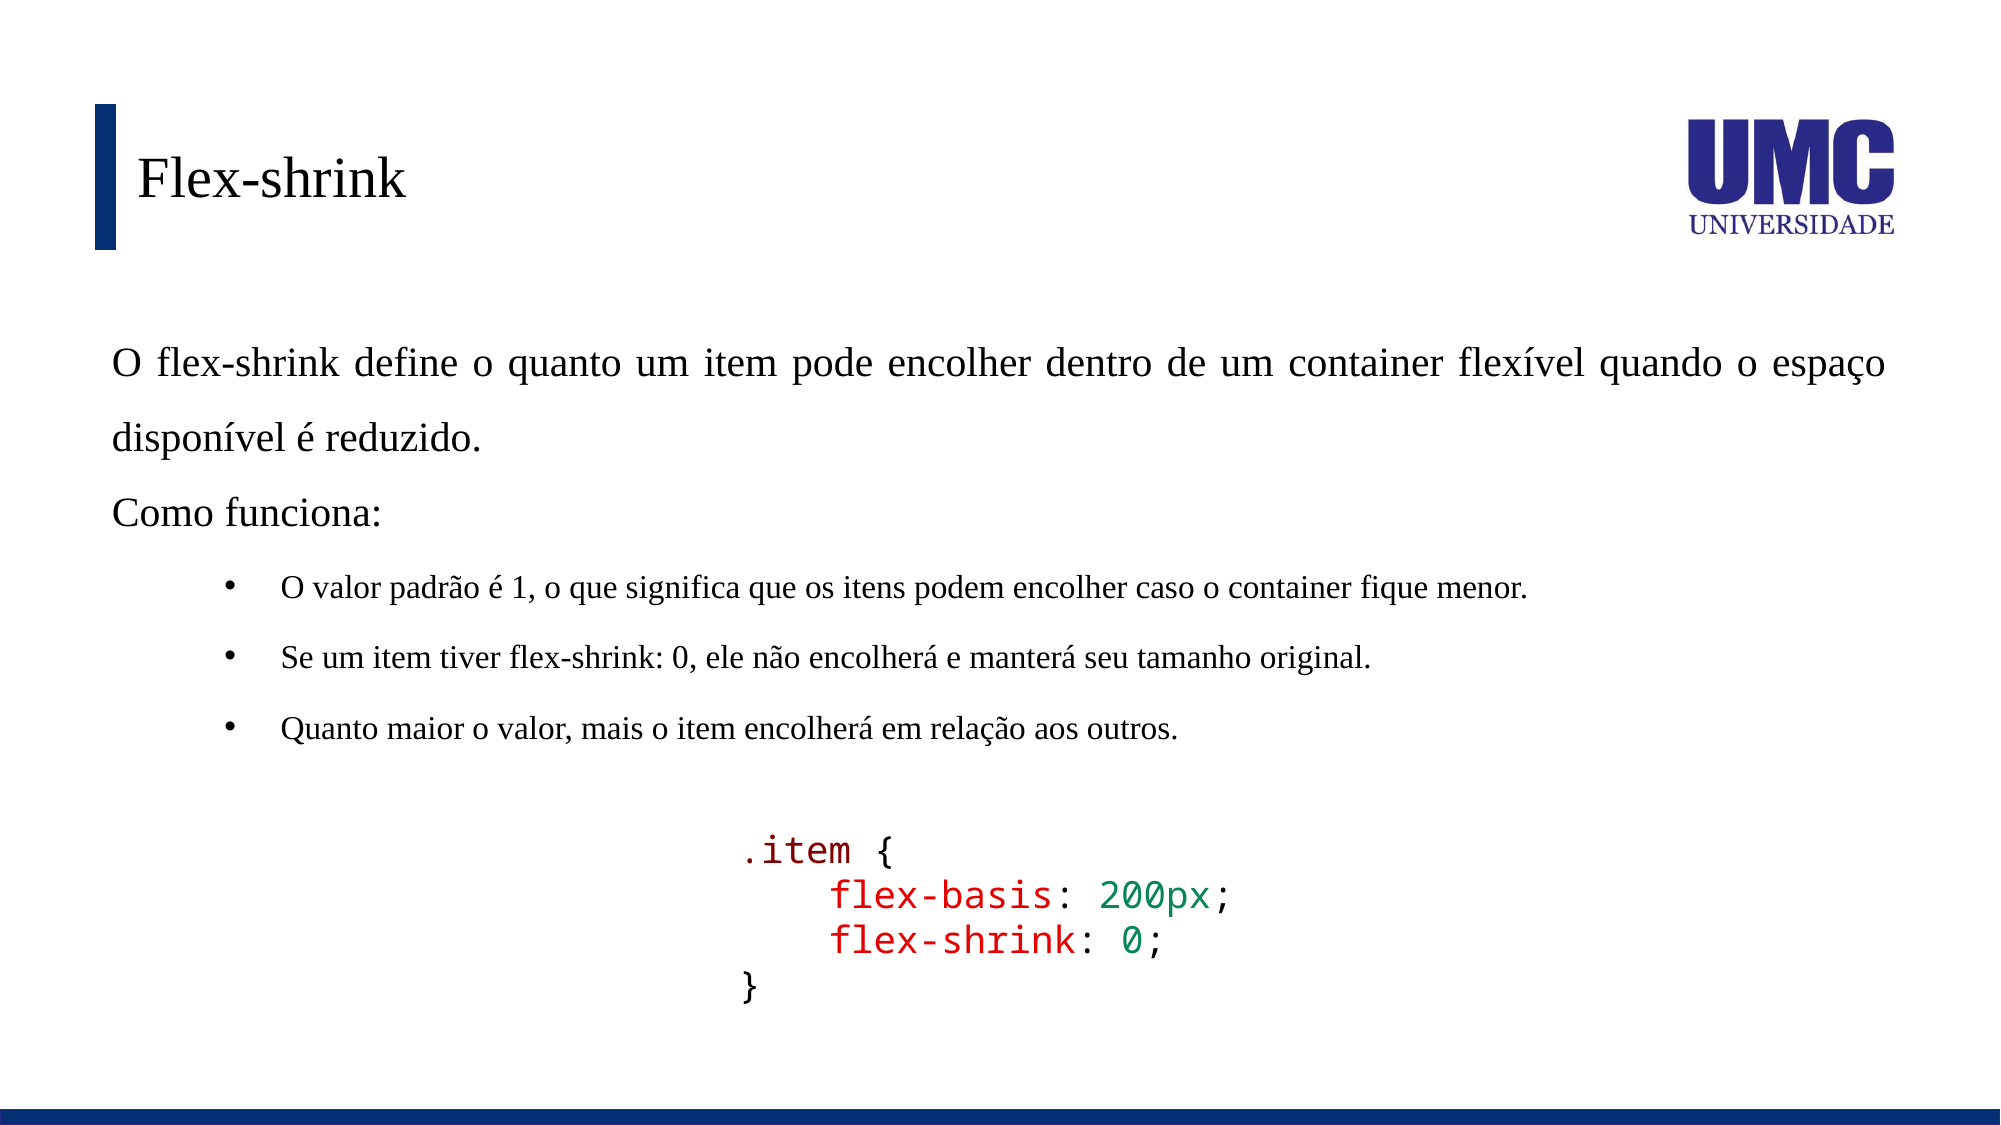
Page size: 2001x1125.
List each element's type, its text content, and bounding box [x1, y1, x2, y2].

title Flex-shrink [122, 140, 1667, 214]
text_box .item { flex-basis: 200px; flex-shrink: 0; } [723, 818, 1277, 1014]
picture [1686, 117, 1896, 237]
list O flex-shrink define o quanto um item pode encolher dentro de um container flexível quando o espaço disponível é reduzido. Como funciona: O valor padrão é 1, o que significa que os itens podem encolher caso o container fique menor. Se um item tiver flex-shrink: 0, ele não encolherá e manterá seu tamanho original. Quanto maior o valor, mais o item encolherá em relação aos outros. [97, 302, 1903, 769]
picture [95, 104, 116, 250]
picture [1, 1110, 1999, 1124]
